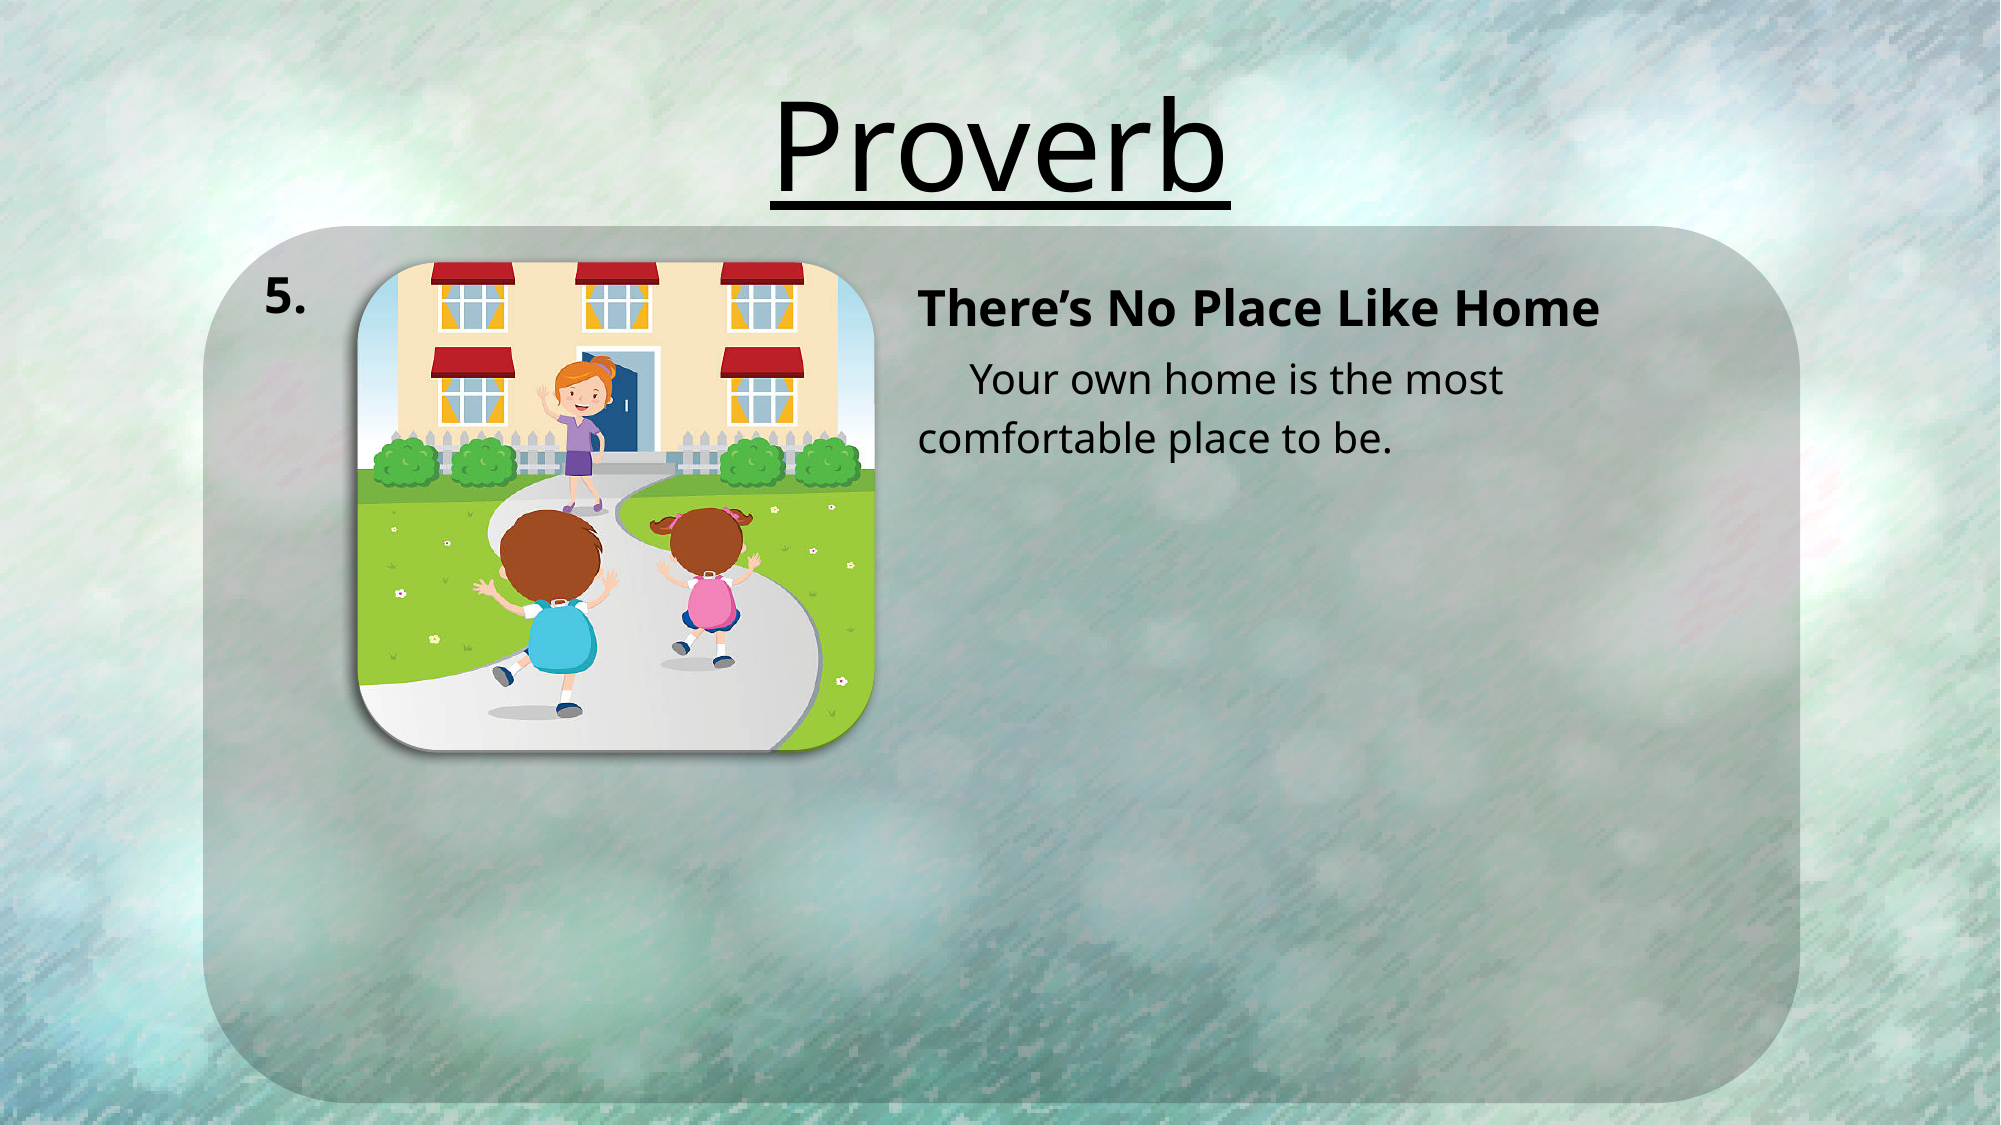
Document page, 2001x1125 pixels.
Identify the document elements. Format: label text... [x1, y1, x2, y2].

picture [357, 262, 875, 753]
title Proverb [249, 59, 1750, 227]
text_box [201, 225, 1802, 1105]
